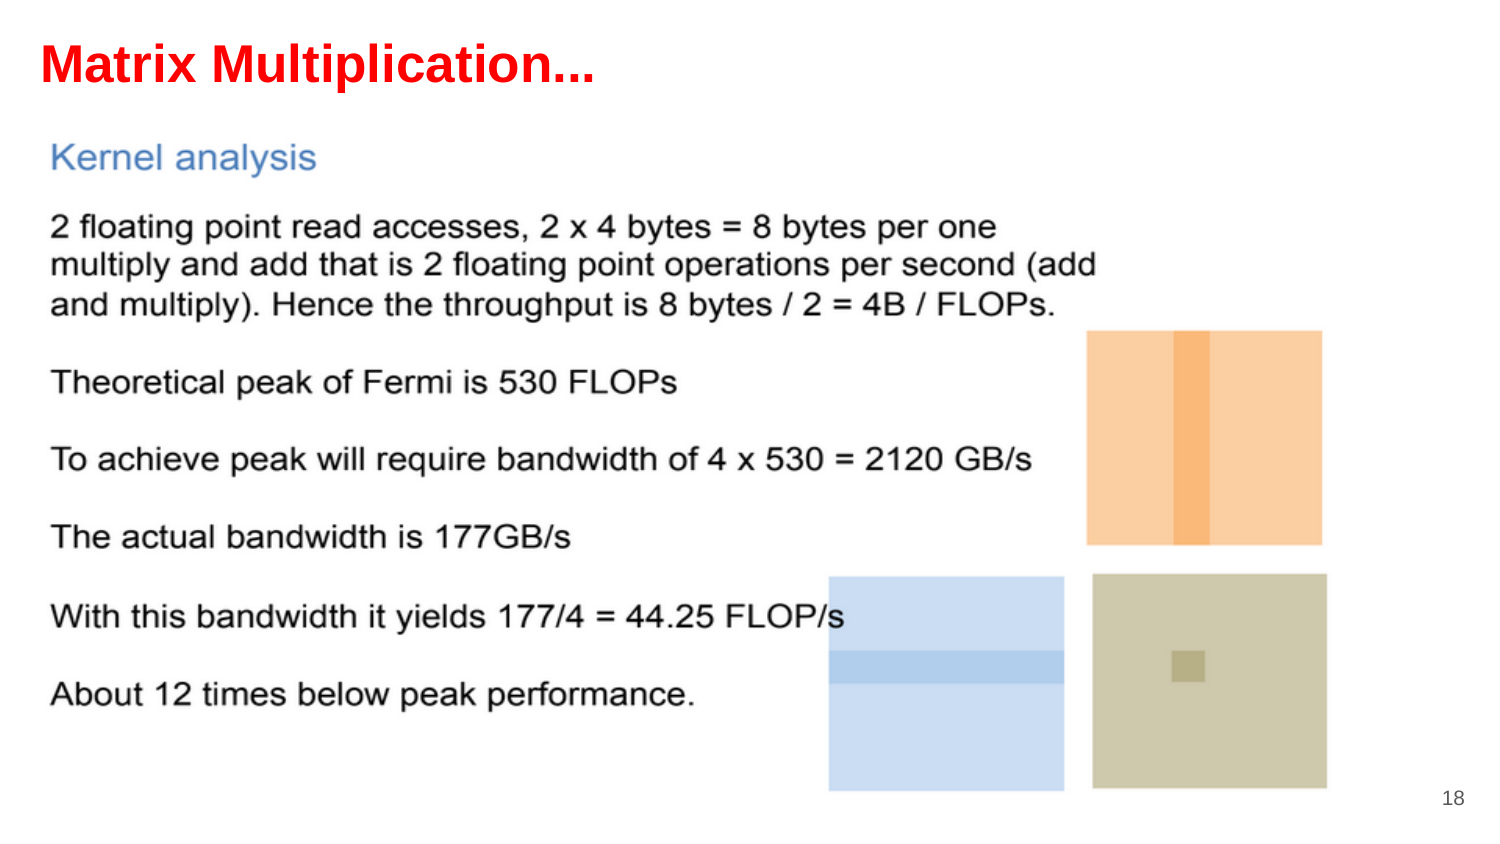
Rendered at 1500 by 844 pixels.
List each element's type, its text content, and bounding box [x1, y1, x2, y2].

title Matrix Multiplication... [25, 14, 1423, 109]
slide_number ‹#› [1389, 764, 1480, 830]
picture [24, 131, 1335, 798]
